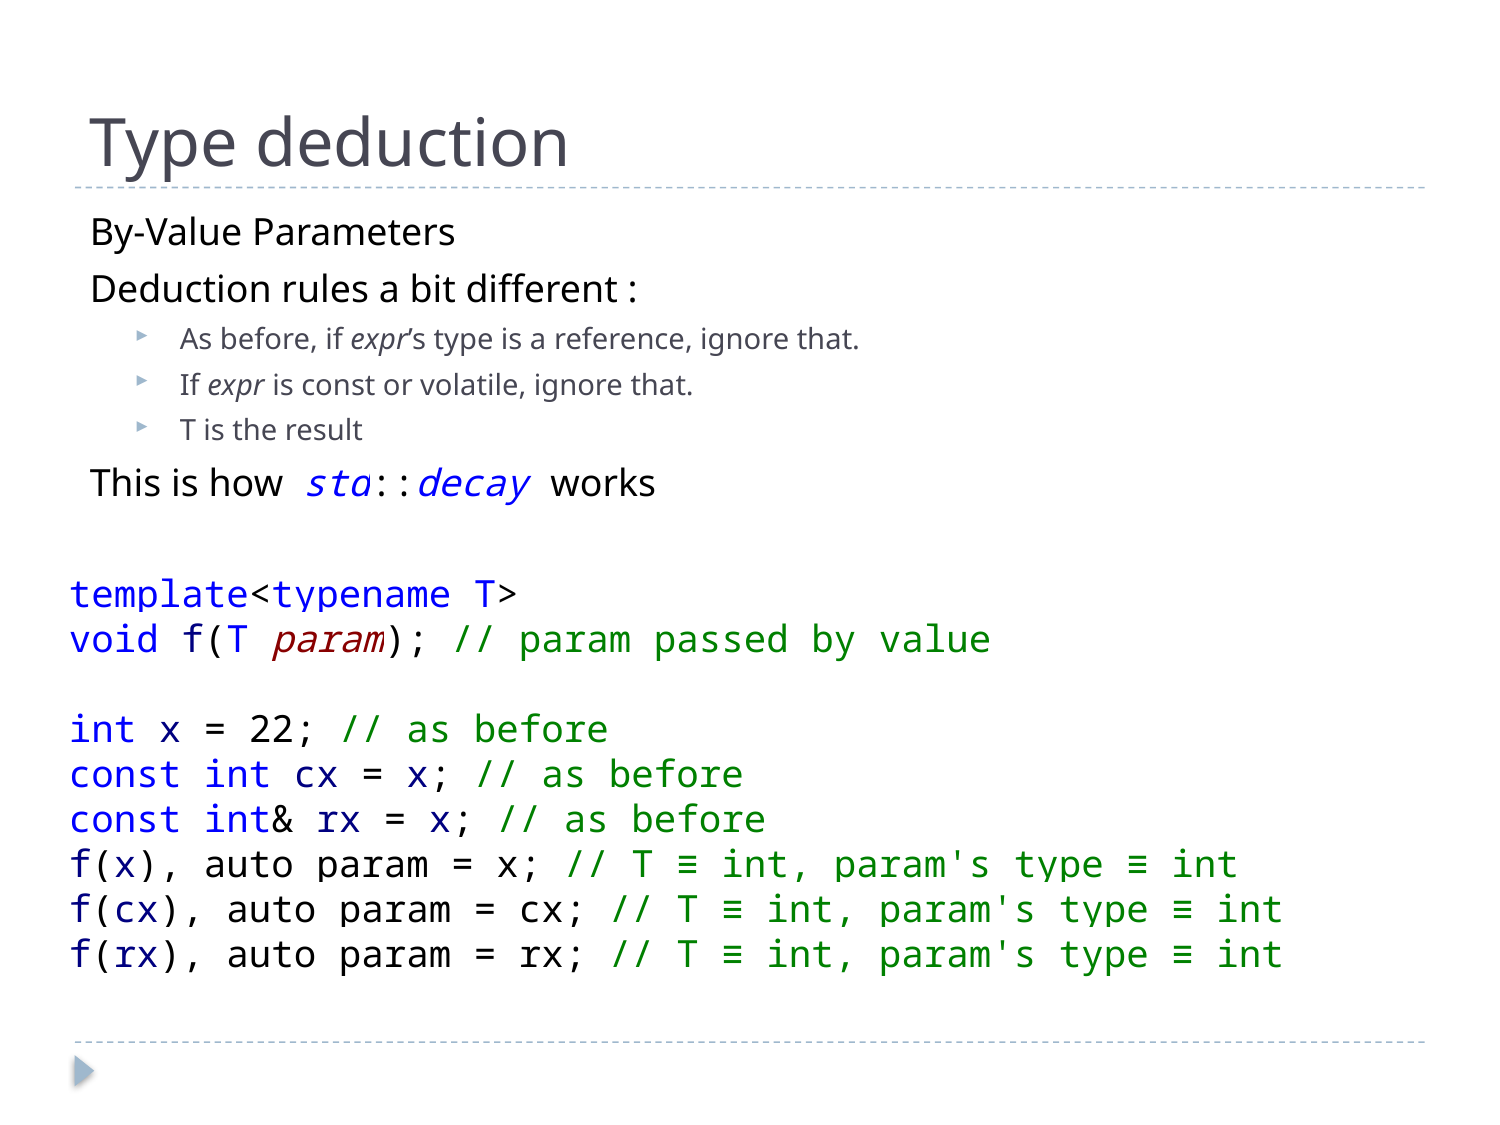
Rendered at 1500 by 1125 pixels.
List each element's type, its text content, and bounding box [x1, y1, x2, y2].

title Type deduction [75, 24, 1425, 188]
text_box template<typename T> void f(T param); // param passed by value int x = 22; // as before const int cx = x; // as before const int& rx = x; // as before f(x), auto param = x; // T ≡ int, param's type ≡ int f(cx), auto param = cx; // T ≡ int, param's type ≡ int f(rx), auto param = rx; // T ≡ int, param's type ≡ int [54, 562, 1299, 983]
list By-Value Parameters Deduction rules a bit different : As before, if expr’s type is a reference, ignore that. If expr is const or volatile, ignore that. T is the result This is how std::decay works [75, 200, 1425, 1010]
